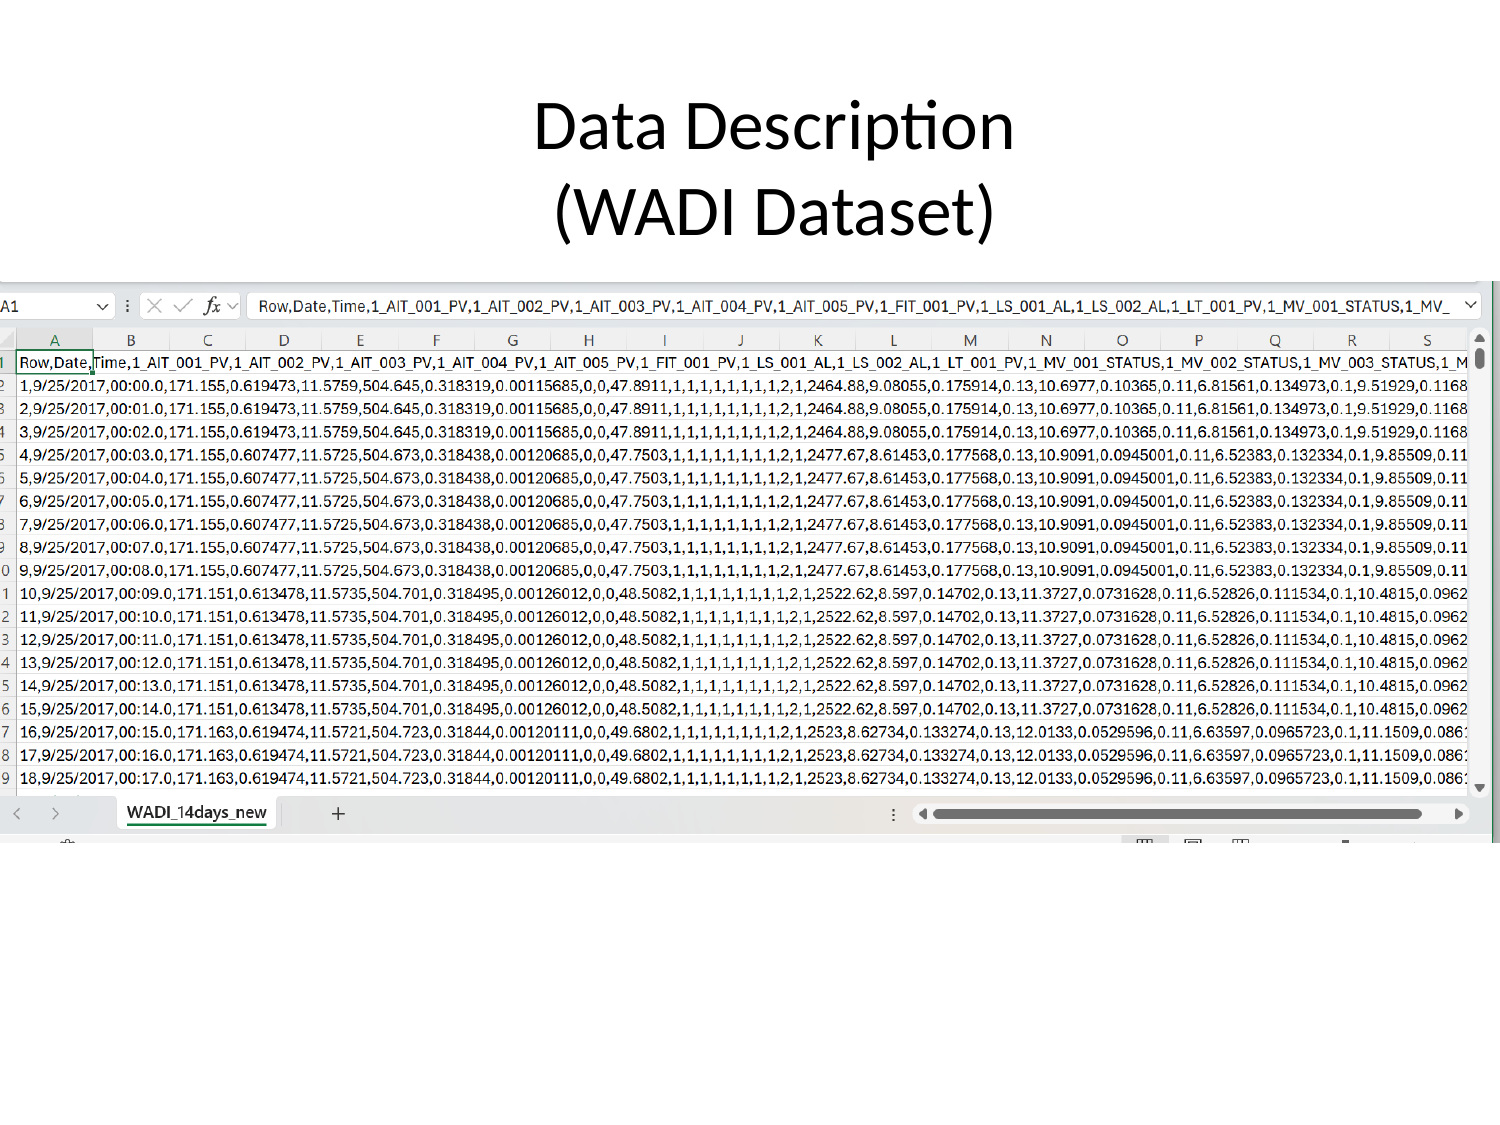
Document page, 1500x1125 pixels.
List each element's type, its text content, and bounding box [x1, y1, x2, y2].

text_box Data Description (WADI Dataset) [99, 70, 1450, 258]
picture [0, 281, 1500, 844]
